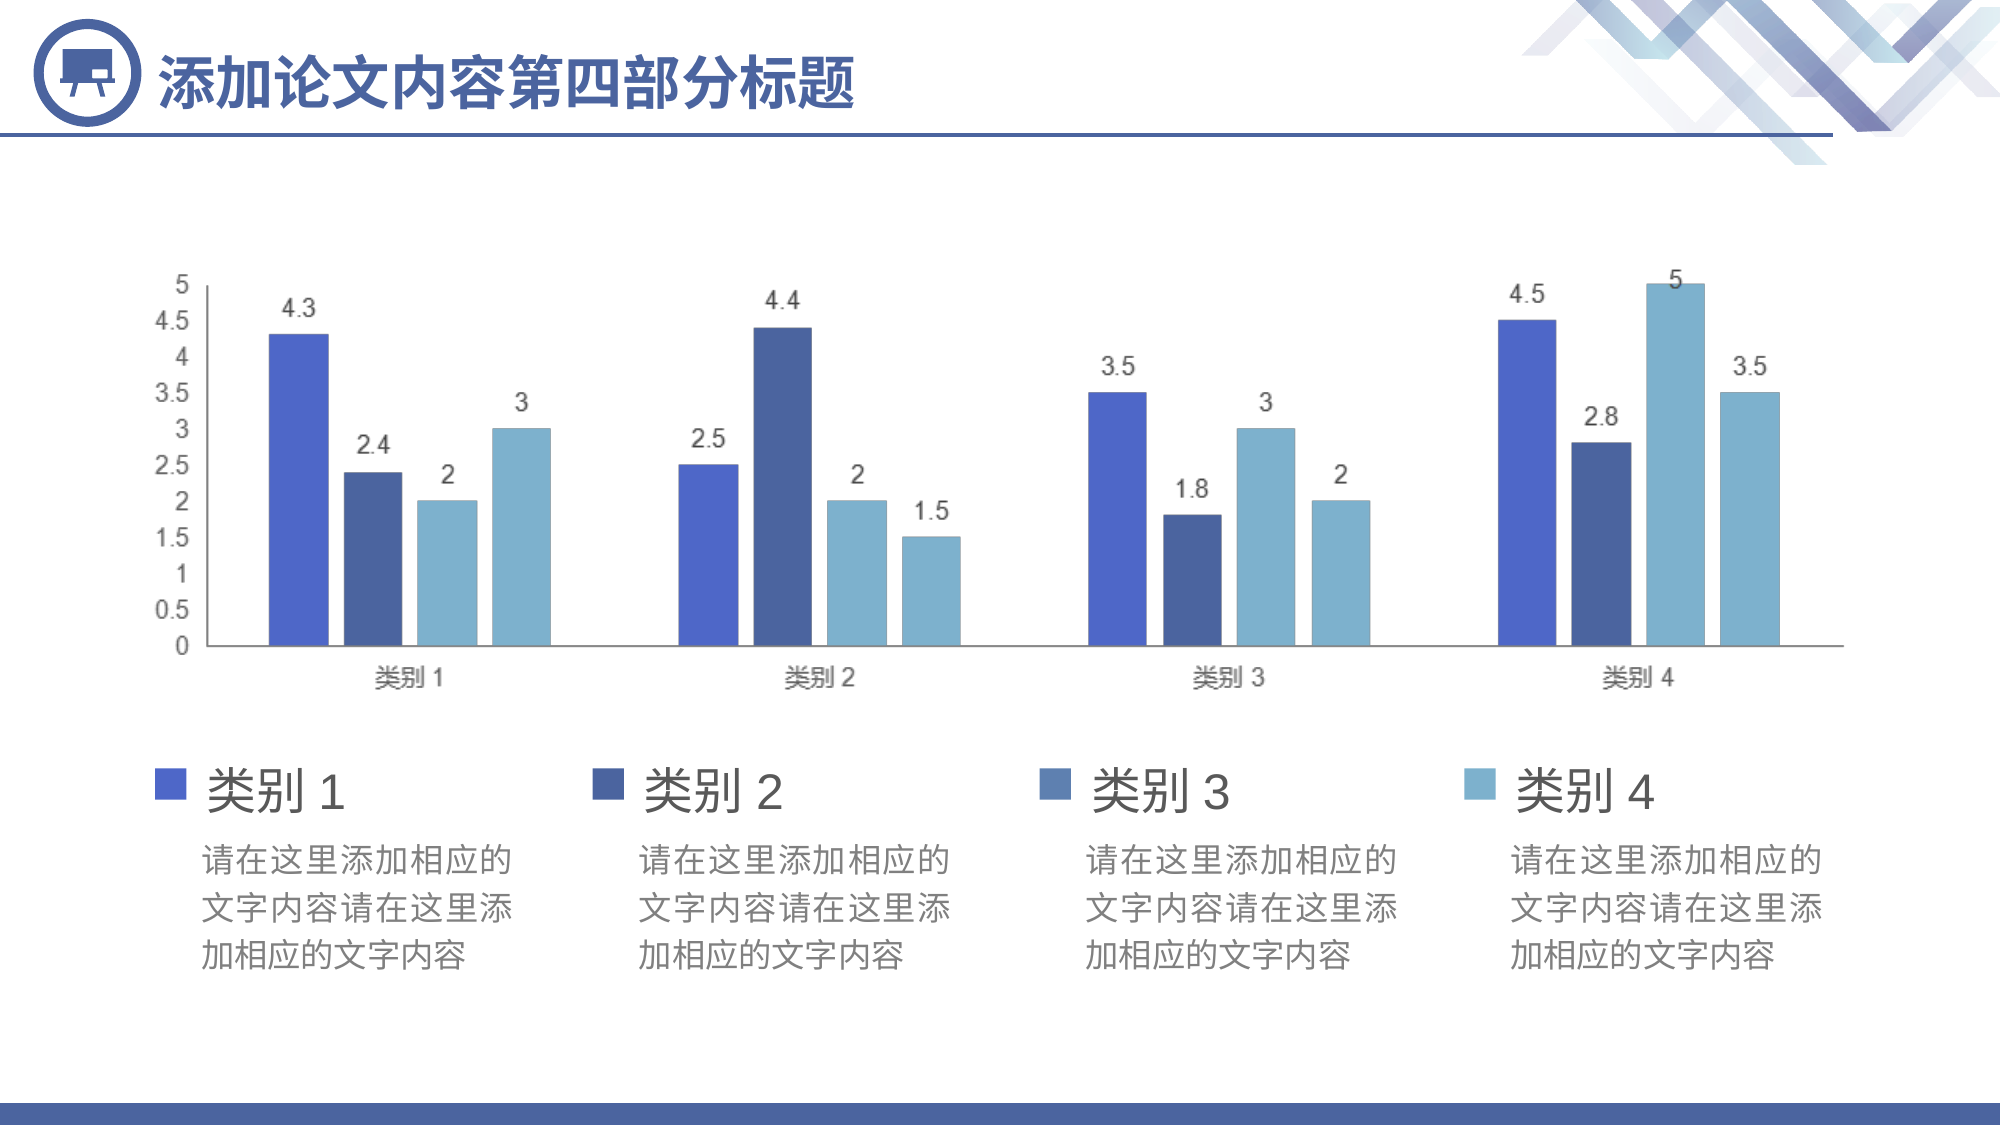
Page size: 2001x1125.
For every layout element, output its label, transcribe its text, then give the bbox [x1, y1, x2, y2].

text_box [0, 1102, 2000, 1125]
text_box [1039, 767, 1072, 801]
text_box 类别3 [1071, 731, 1495, 848]
text_box [154, 767, 187, 801]
text_box 类别2 [623, 731, 1071, 848]
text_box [138, 259, 1866, 710]
text_box 请在这里添加相应的文字内容请在这里添加相应的文字内容 [1495, 823, 1838, 982]
text_box 类别4 [1495, 731, 1715, 823]
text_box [35, 20, 140, 126]
text_box 请在这里添加相应的文字内容请在这里添加相应的文字内容 [623, 823, 966, 982]
picture [1412, 0, 2000, 166]
text_box 请在这里添加相应的文字内容请在这里添加相应的文字内容 [186, 823, 529, 982]
text_box [1463, 767, 1497, 801]
text_box 请在这里添加相应的文字内容请在这里添加相应的文字内容 [1070, 823, 1413, 982]
text_box 类别1 [186, 731, 623, 848]
text_box [592, 767, 625, 801]
text_box 添加论文内容第四部分标题 [142, 4, 888, 124]
